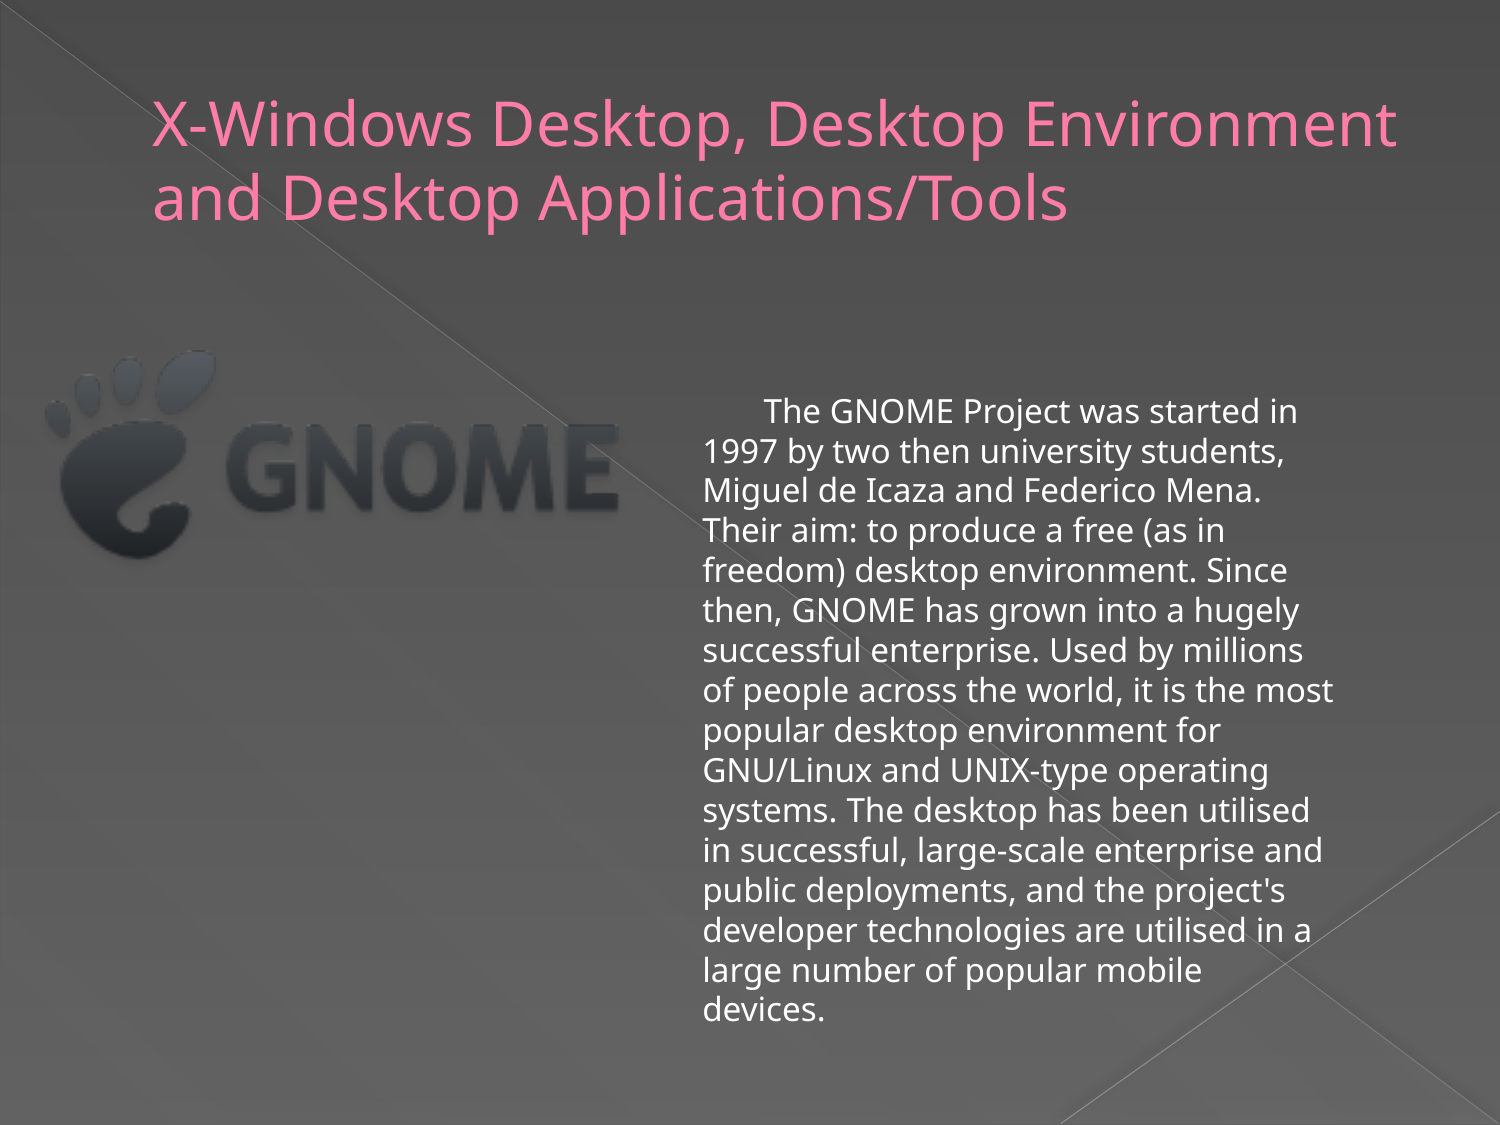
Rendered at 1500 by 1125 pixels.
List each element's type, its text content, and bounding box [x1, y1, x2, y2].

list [38, 349, 628, 576]
text_box The GNOME Project was started in 1997 by two then university students, Miguel de Icaza and Federico Mena. Their aim: to produce a free (as in freedom) desktop environment. Since then, GNOME has grown into a hugely successful enterprise. Used by millions of people across the world, it is the most popular desktop environment for GNU/Linux and UNIX-type operating systems. The desktop has been utilised in successful, large-scale enterprise and public deployments, and the project's developer technologies are utilised in a large number of popular mobile devices. [687, 337, 1350, 1036]
title X-Windows Desktop, Desktop Environment and Desktop Applications/Tools [75, 43, 1425, 274]
